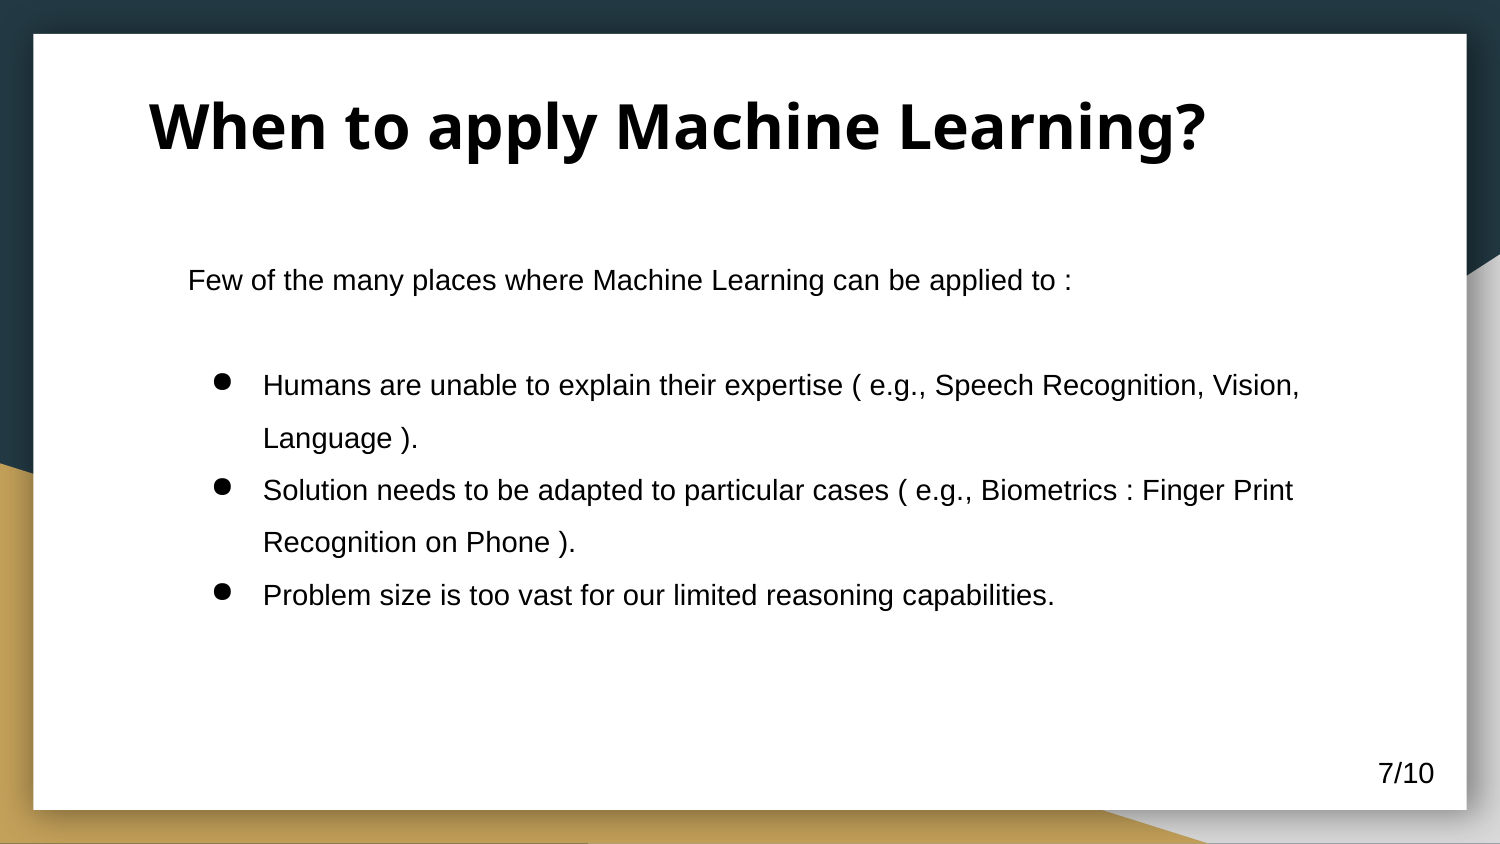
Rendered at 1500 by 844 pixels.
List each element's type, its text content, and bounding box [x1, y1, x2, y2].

title When to apply Machine Learning? [134, 71, 1366, 125]
text_box 7/10 [1362, 739, 1455, 795]
text_box Few of the many places where Machine Learning can be applied to : Humans are unable to explain their expertise ( e.g., Speech Recognition, Vision, Language ). Solution needs to be adapted to particular cases ( e.g., Biometrics : Finger Print Recognition on Phone ). Problem size is too vast for our limited reasoning capabilities. [172, 229, 1353, 716]
